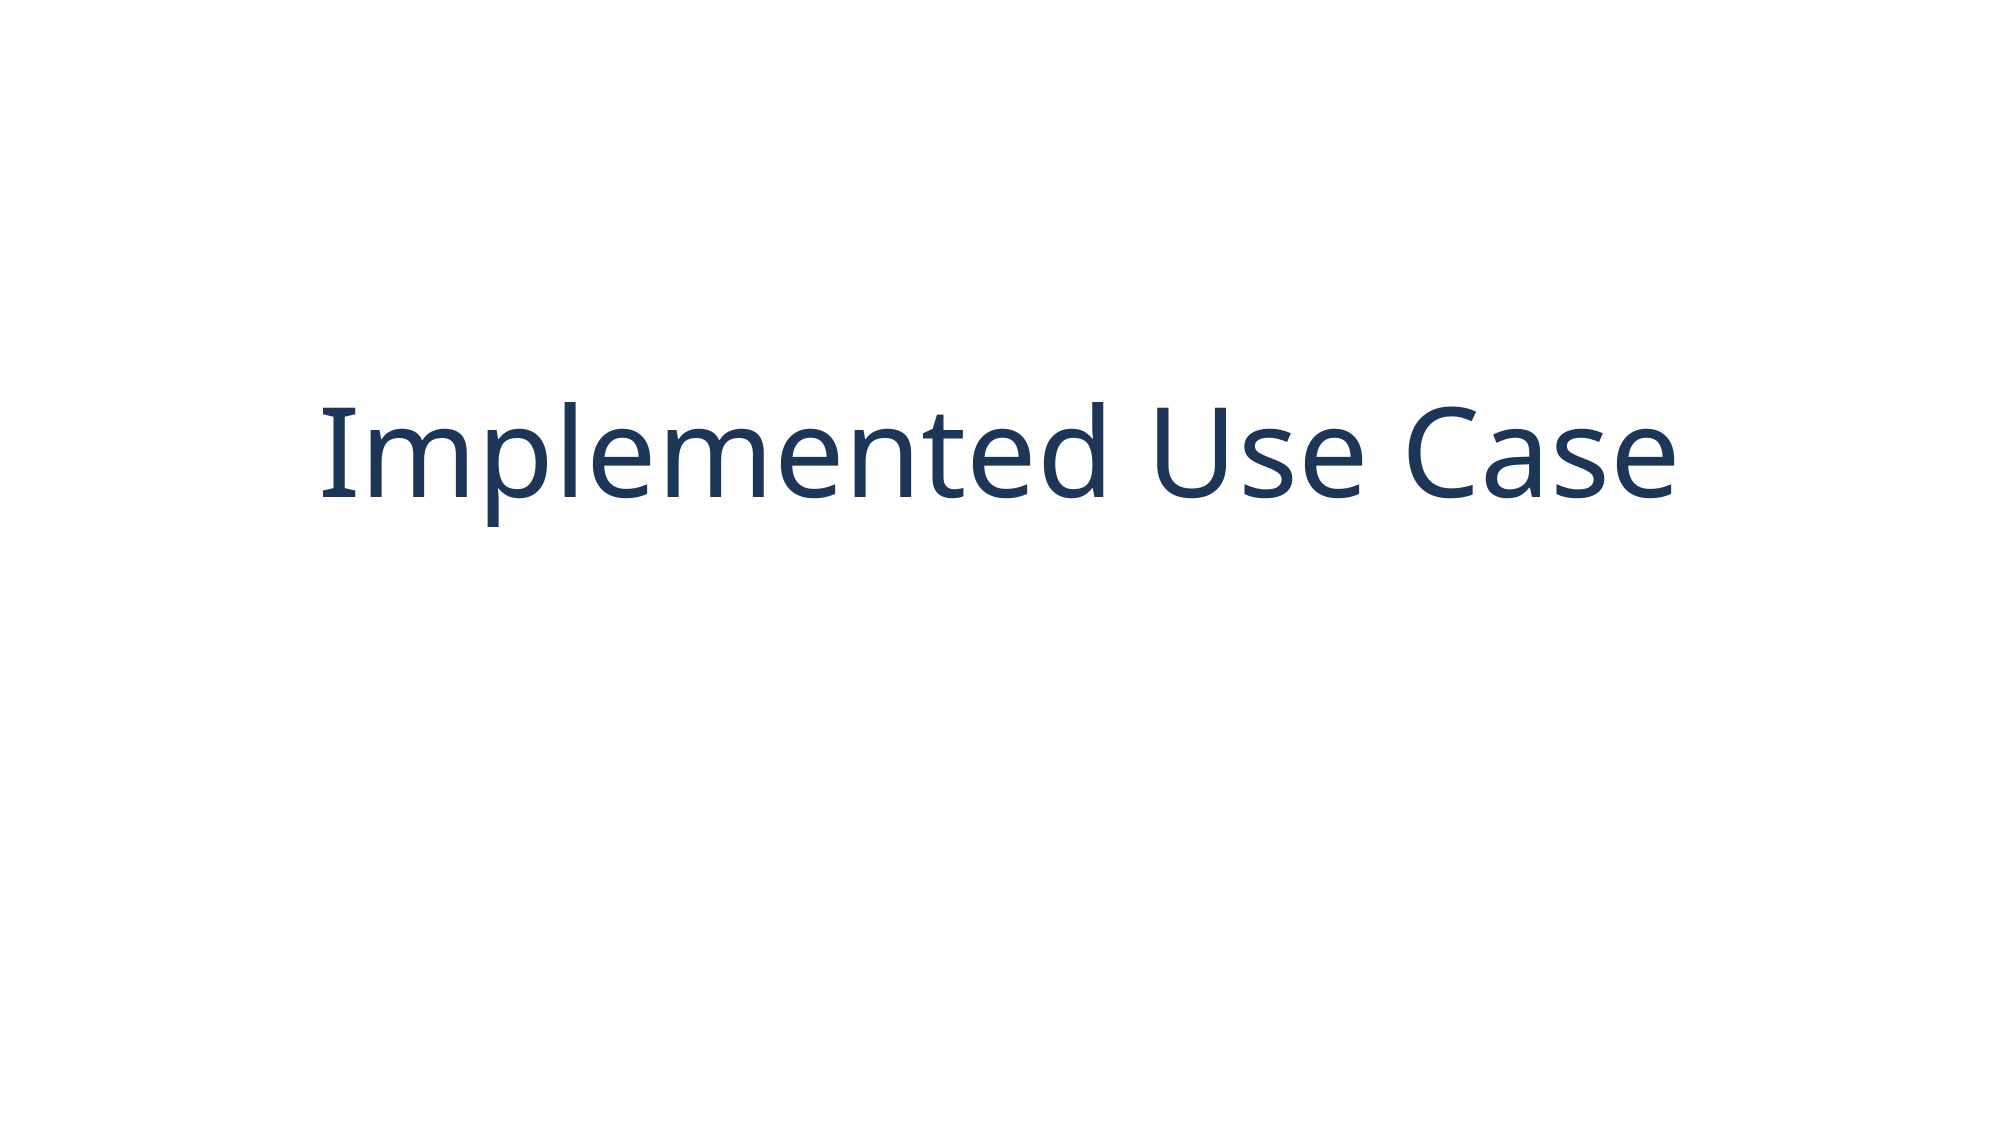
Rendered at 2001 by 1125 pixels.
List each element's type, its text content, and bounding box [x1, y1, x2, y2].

title Implemented Use Case [249, 140, 1750, 532]
